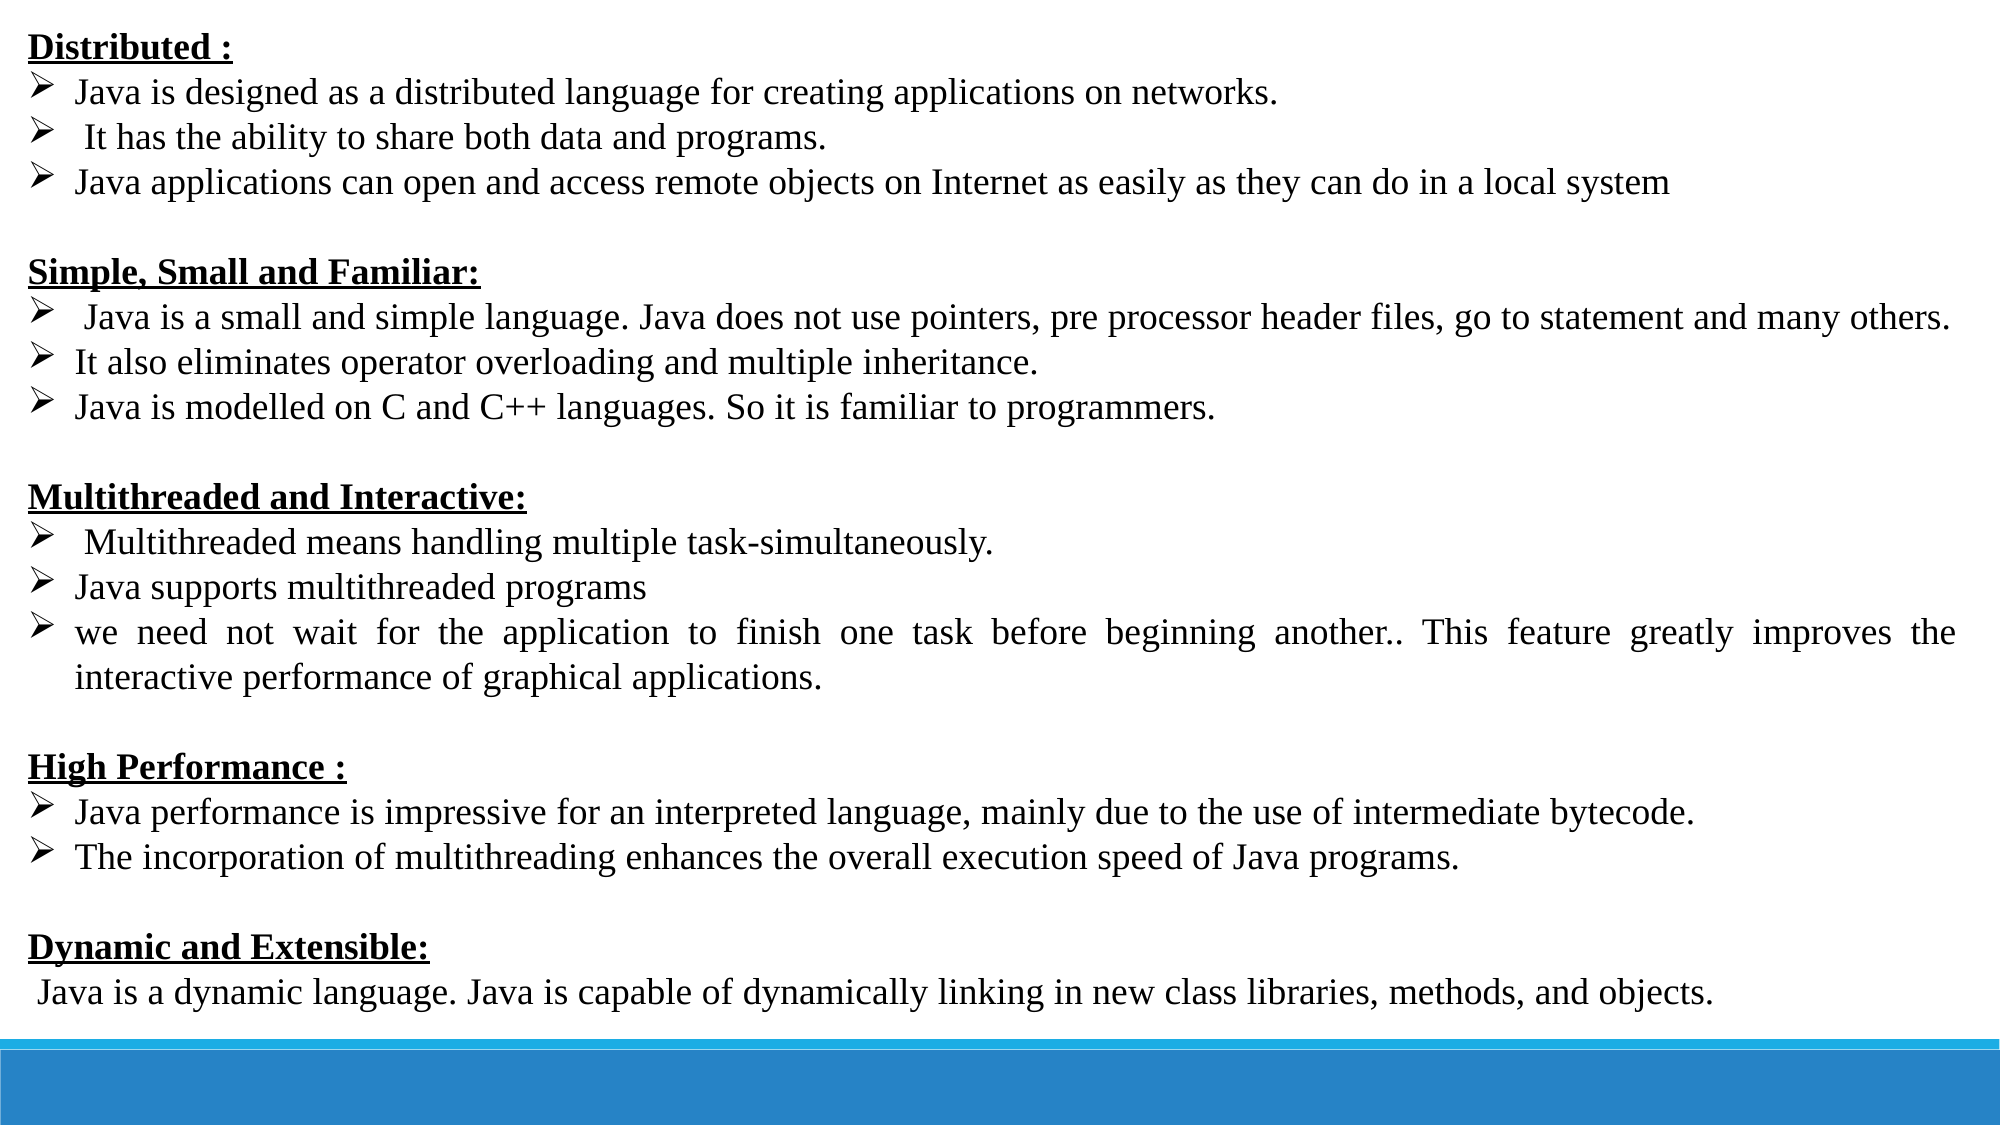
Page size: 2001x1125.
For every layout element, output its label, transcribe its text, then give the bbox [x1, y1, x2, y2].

text_box Distributed : Java is designed as a distributed language for creating applications on networks. It has the ability to share both data and programs. Java applications can open and access remote objects on Internet as easily as they can do in a local system Simple, Small and Familiar: Java is a small and simple language. Java does not use pointers, pre processor header files, go to statement and many others. It also eliminates operator overloading and multiple inheritance. Java is modelled on C and C++ languages. So it is familiar to programmers. Multithreaded and Interactive: Multithreaded means handling multiple task-simultaneously. Java supports multithreaded programs we need not wait for the application to finish one task before beginning another.. This feature greatly improves the interactive performance of graphical applications. High Performance : Java performance is impressive for an interpreted language, mainly due to the use of intermediate bytecode. The incorporation of multithreading enhances the overall execution speed of Java programs. Dynamic and Extensible: Java is a dynamic language. Java is capable of dynamically linking in new class libraries, methods, and objects. [12, 14, 1975, 1020]
